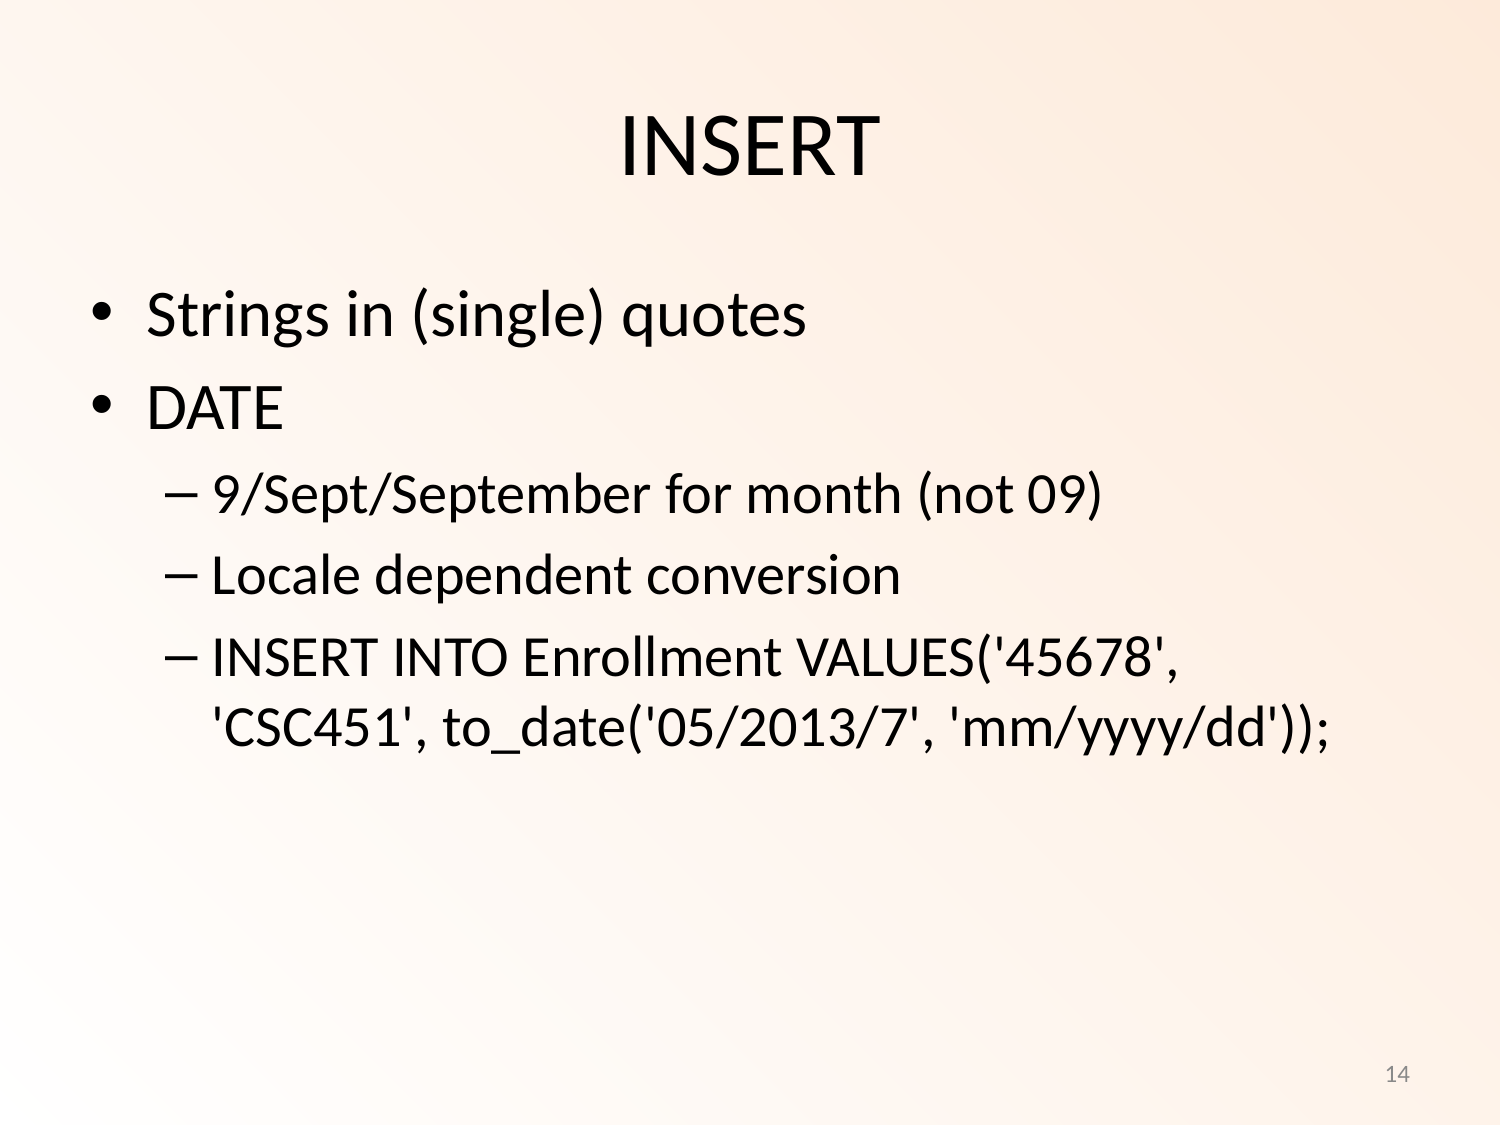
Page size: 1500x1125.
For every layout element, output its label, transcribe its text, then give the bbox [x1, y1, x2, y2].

title INSERT [75, 45, 1425, 233]
list Strings in (single) quotes DATE 9/Sept/September for month (not 09) Locale dependent conversion INSERT INTO Enrollment VALUES('45678', 'CSC451', to_date('05/2013/7', 'mm/yyyy/dd')); [75, 262, 1425, 1005]
slide_number 14 [1074, 1042, 1425, 1103]
